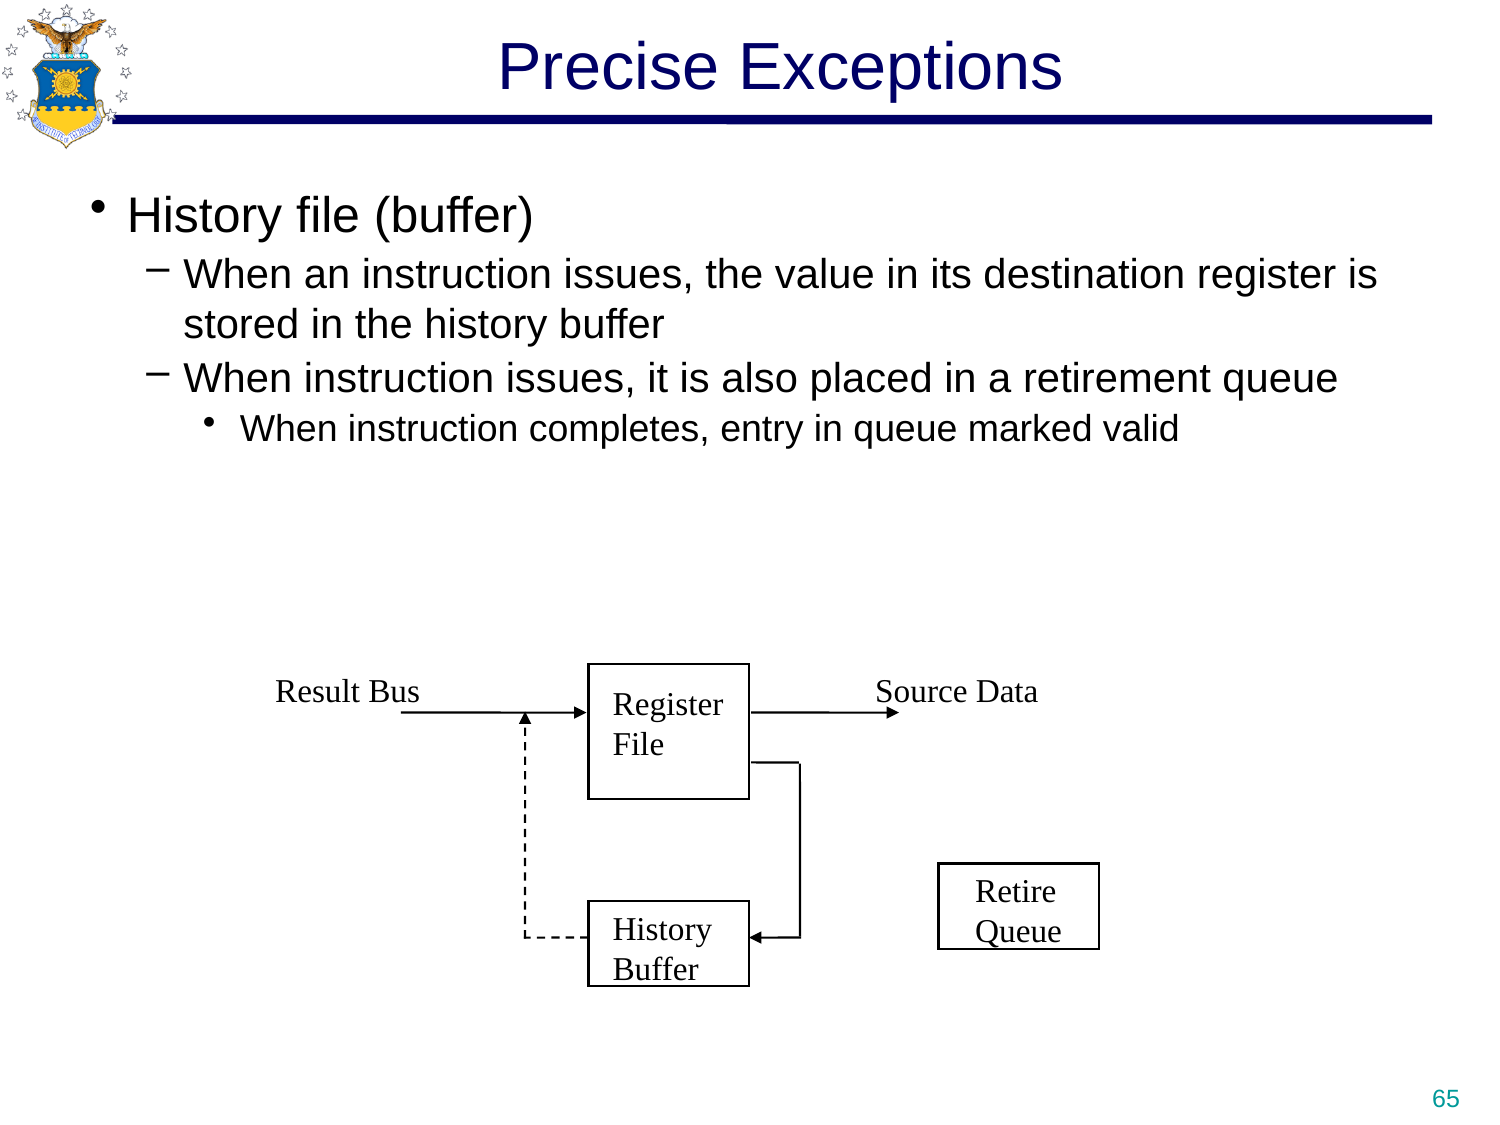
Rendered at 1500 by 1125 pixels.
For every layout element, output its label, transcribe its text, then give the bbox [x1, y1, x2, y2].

list History file (buffer) When an instruction issues, the value in its destination register is stored in the history buffer When instruction issues, it is also placed in a retirement queue When instruction completes, entry in queue marked valid [75, 174, 1425, 1005]
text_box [259, 662, 1100, 995]
slide_number 65 [1124, 1074, 1476, 1113]
picture [0, 2, 133, 150]
title Precise Exceptions [137, 12, 1425, 113]
